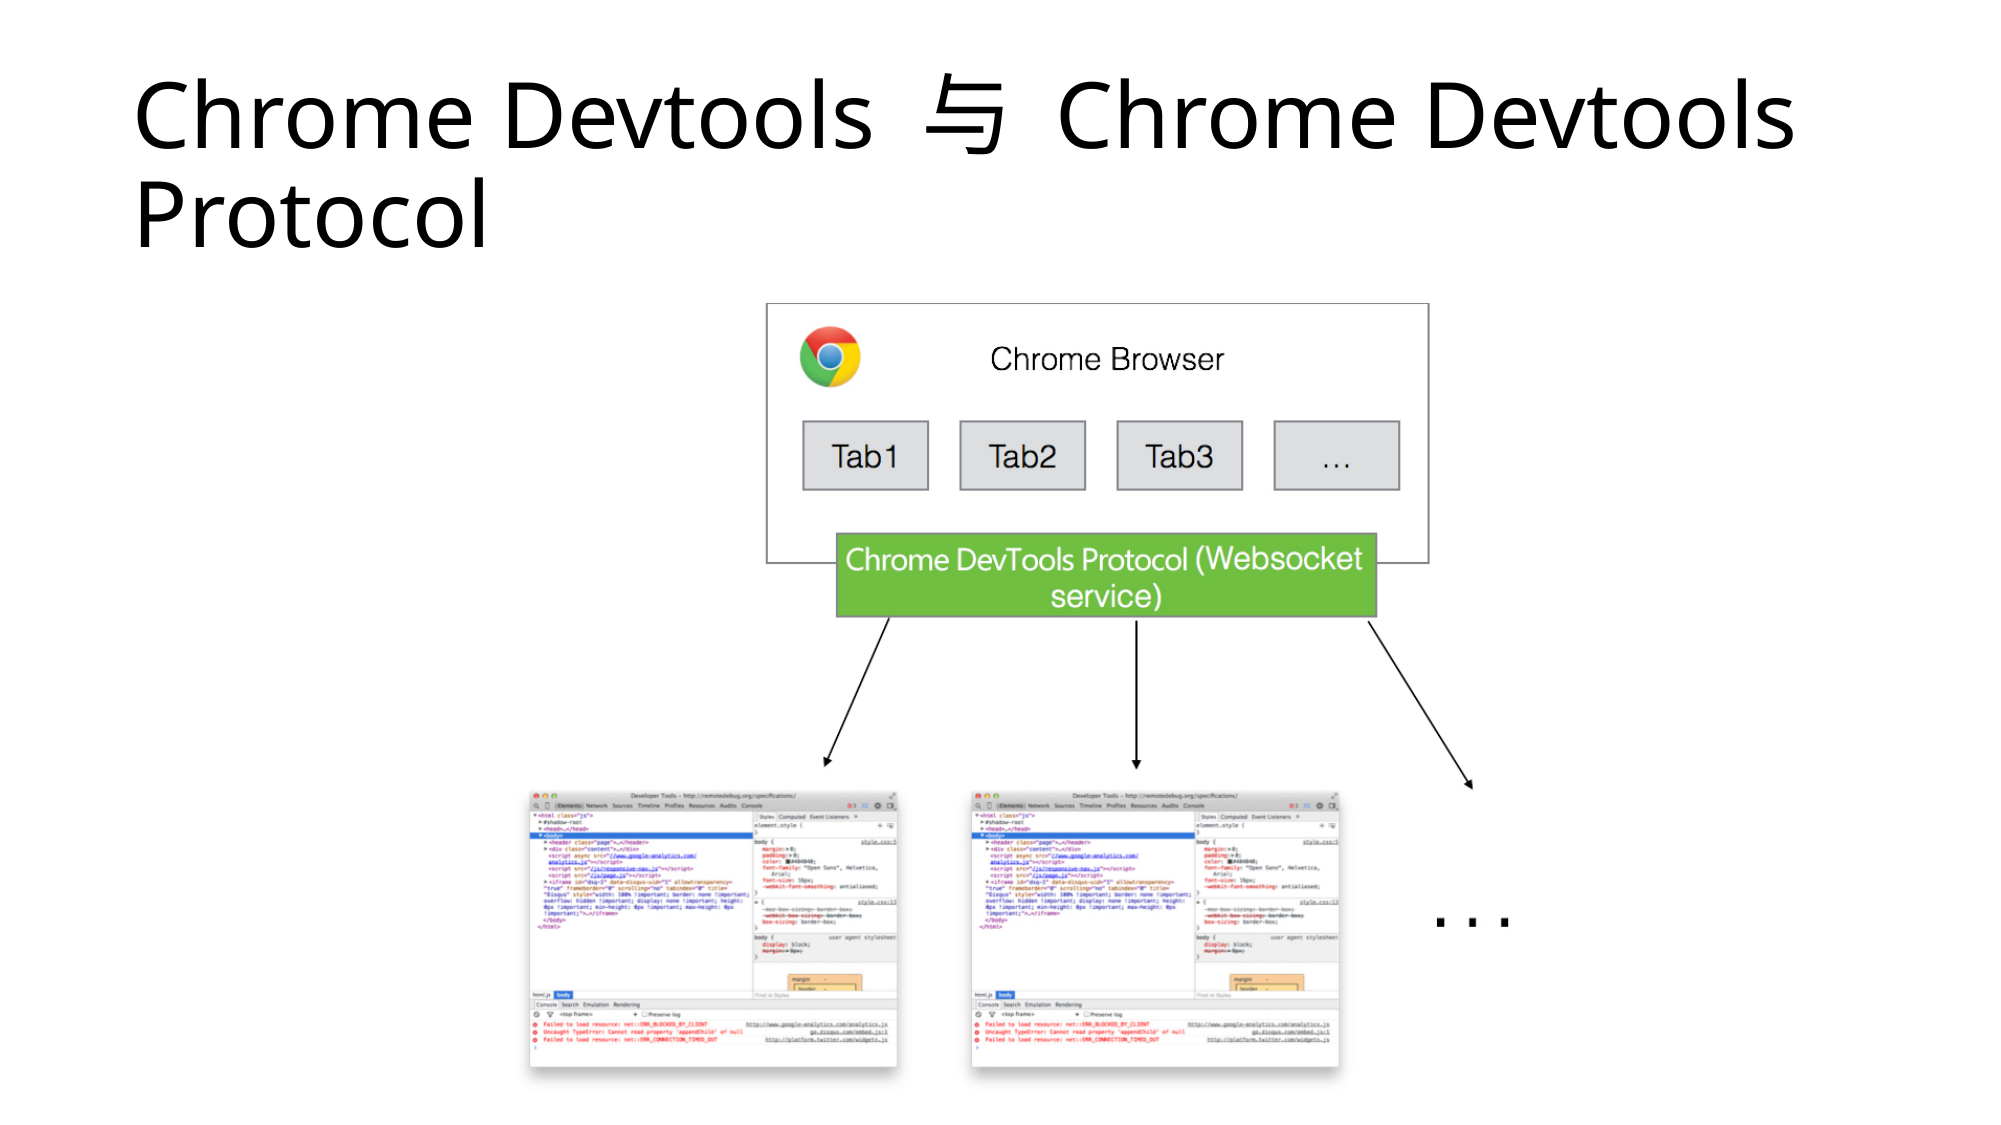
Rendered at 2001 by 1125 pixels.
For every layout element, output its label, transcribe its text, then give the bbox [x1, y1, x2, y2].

title Chrome Devtools 与 Chrome Devtools Protocol [117, 59, 1912, 278]
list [503, 303, 1526, 1103]
